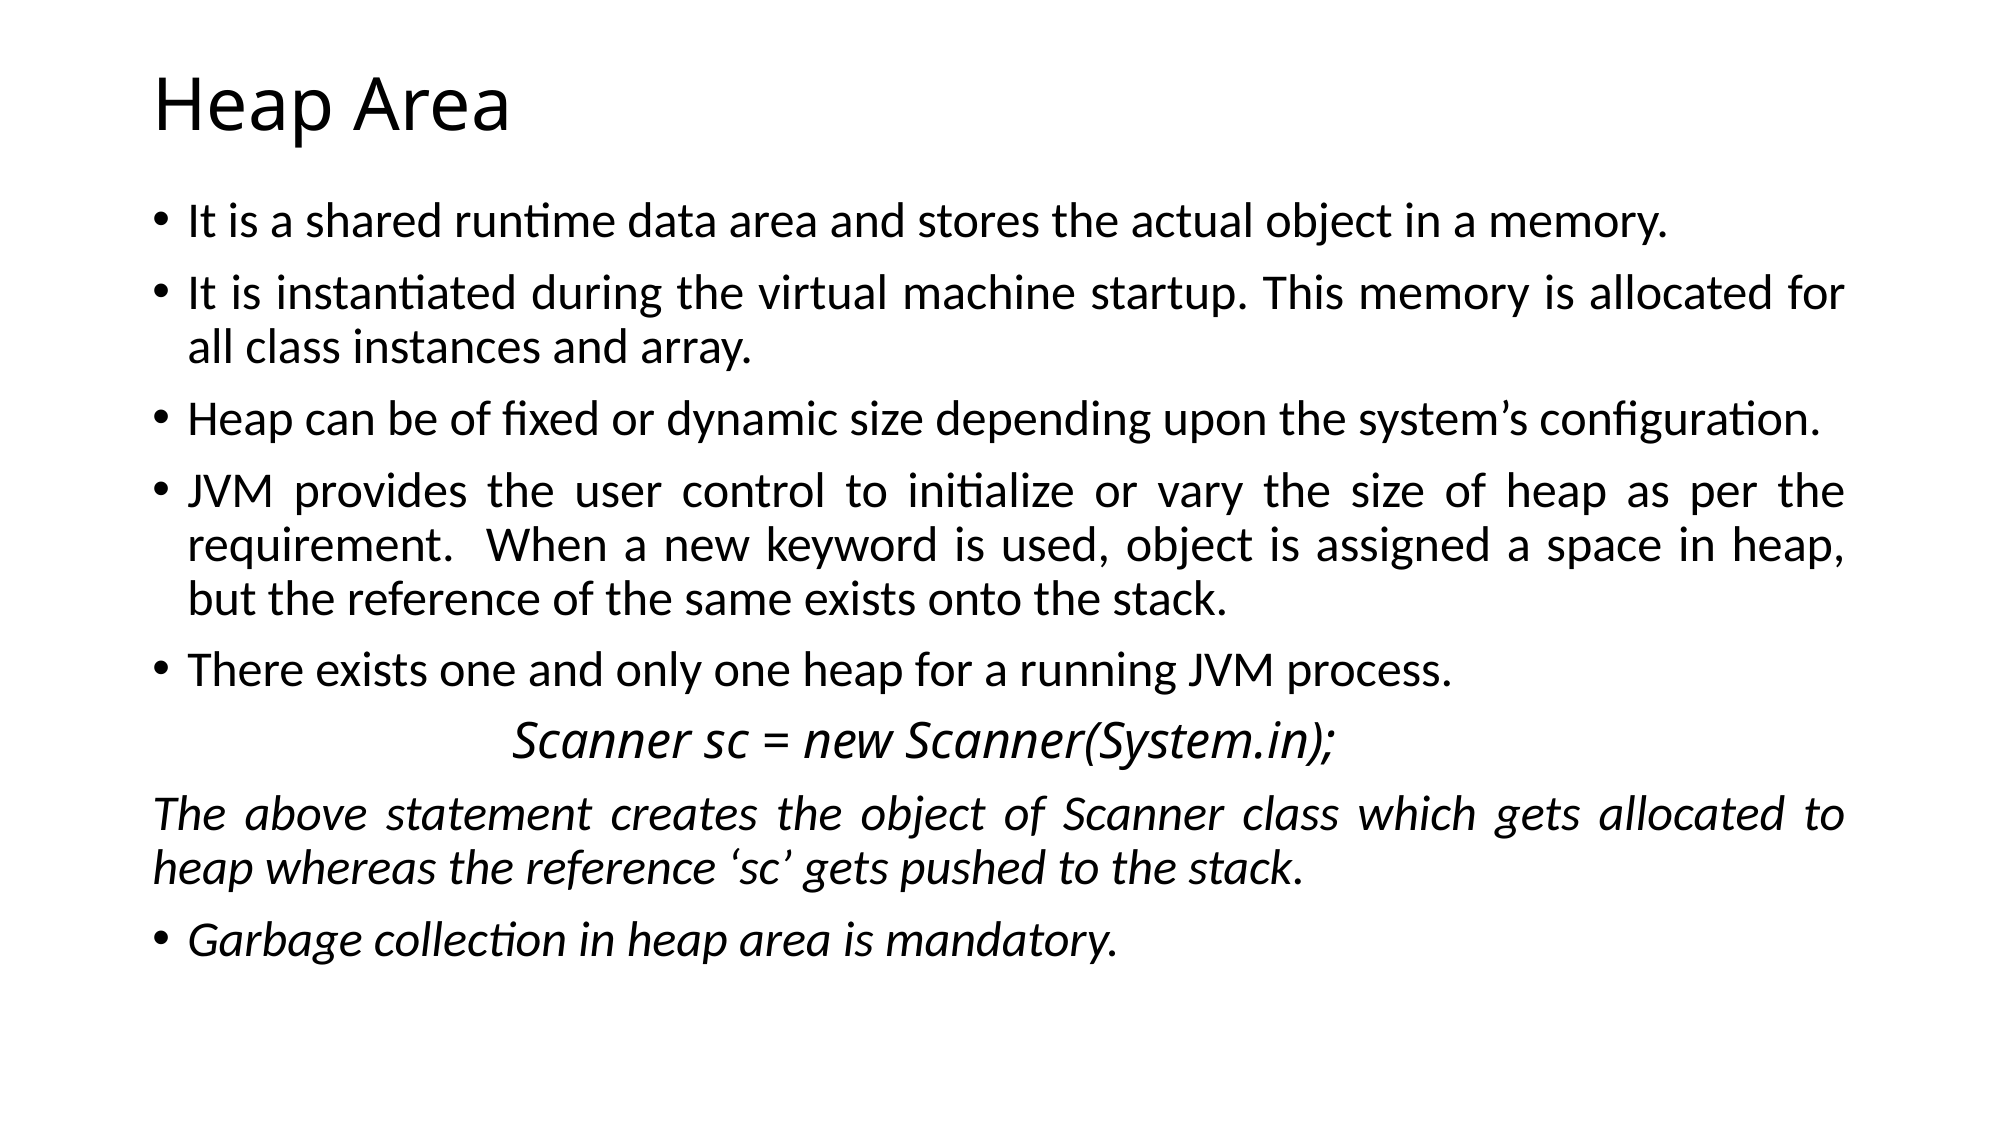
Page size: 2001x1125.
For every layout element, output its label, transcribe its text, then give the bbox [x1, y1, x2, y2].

title Heap Area [137, 59, 1863, 155]
list It is a shared runtime data area and stores the actual object in a memory. It is instantiated during the virtual machine startup. This memory is allocated for all class instances and array. Heap can be of fixed or dynamic size depending upon the system’s configuration. JVM provides the user control to initialize or vary the size of heap as per the requirement. When a new keyword is used, object is assigned a space in heap, but the reference of the same exists onto the stack. There exists one and only one heap for a running JVM process. Scanner sc = new Scanner(System.in); The above statement creates the object of Scanner class which gets allocated to heap whereas the reference ‘sc’ gets pushed to the stack. Garbage collection in heap area is mandatory. [137, 186, 1863, 1014]
